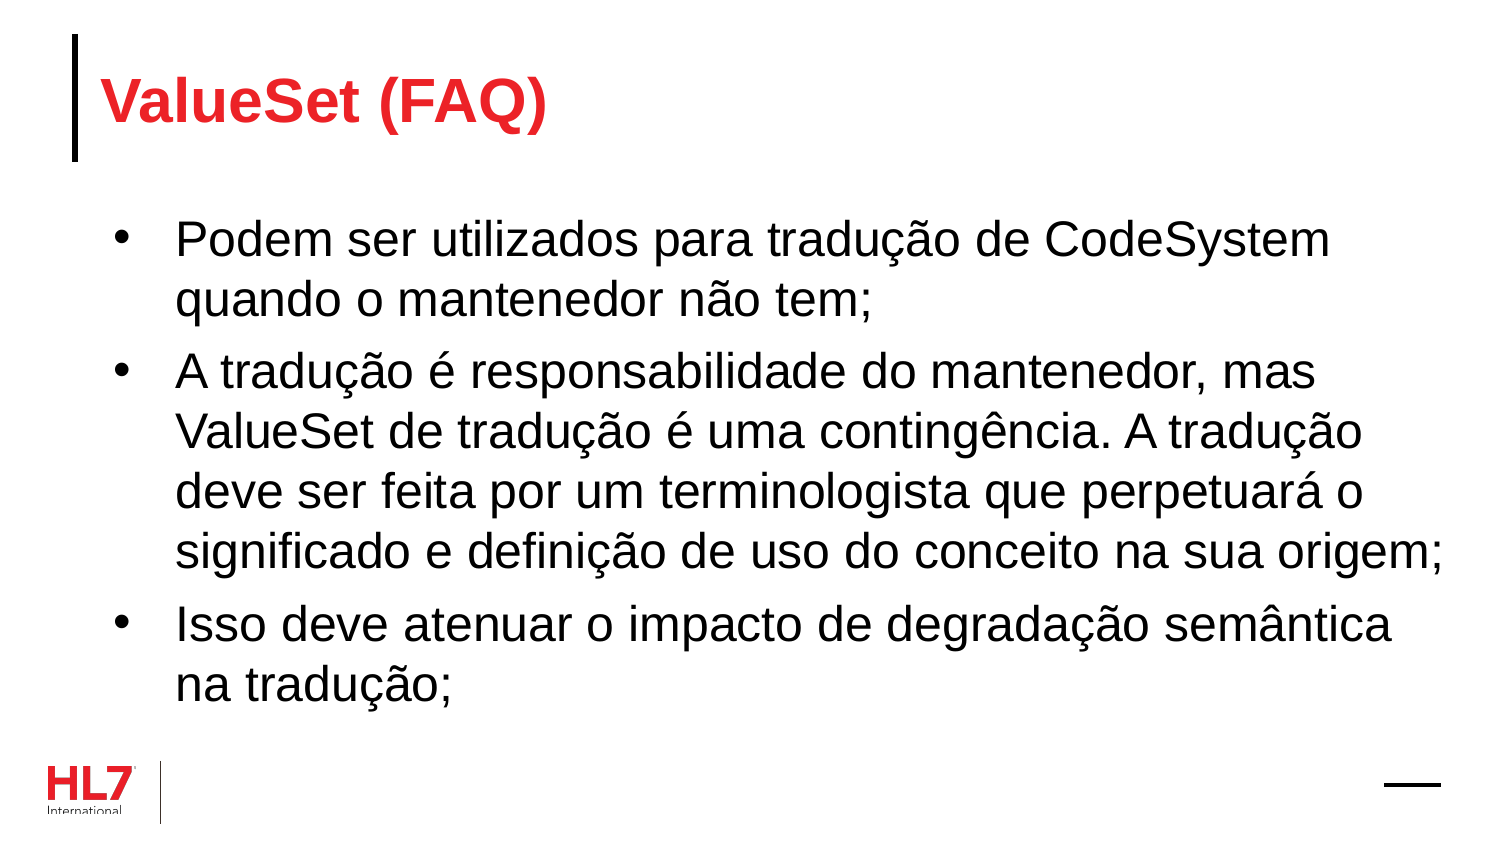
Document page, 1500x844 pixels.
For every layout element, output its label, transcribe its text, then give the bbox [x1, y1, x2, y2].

title ValueSet (FAQ) [100, 33, 1451, 163]
picture [48, 766, 136, 814]
list Podem ser utilizados para tradução de CodeSystem quando o mantenedor não tem; A tradução é responsabilidade do mantenedor, mas ValueSet de tradução é uma contingência. A tradução deve ser feita por um terminologista que perpetuará o significado e definição de uso do conceito na sua origem; Isso deve atenuar o impacto de degradação semântica na tradução; [100, 206, 1451, 753]
